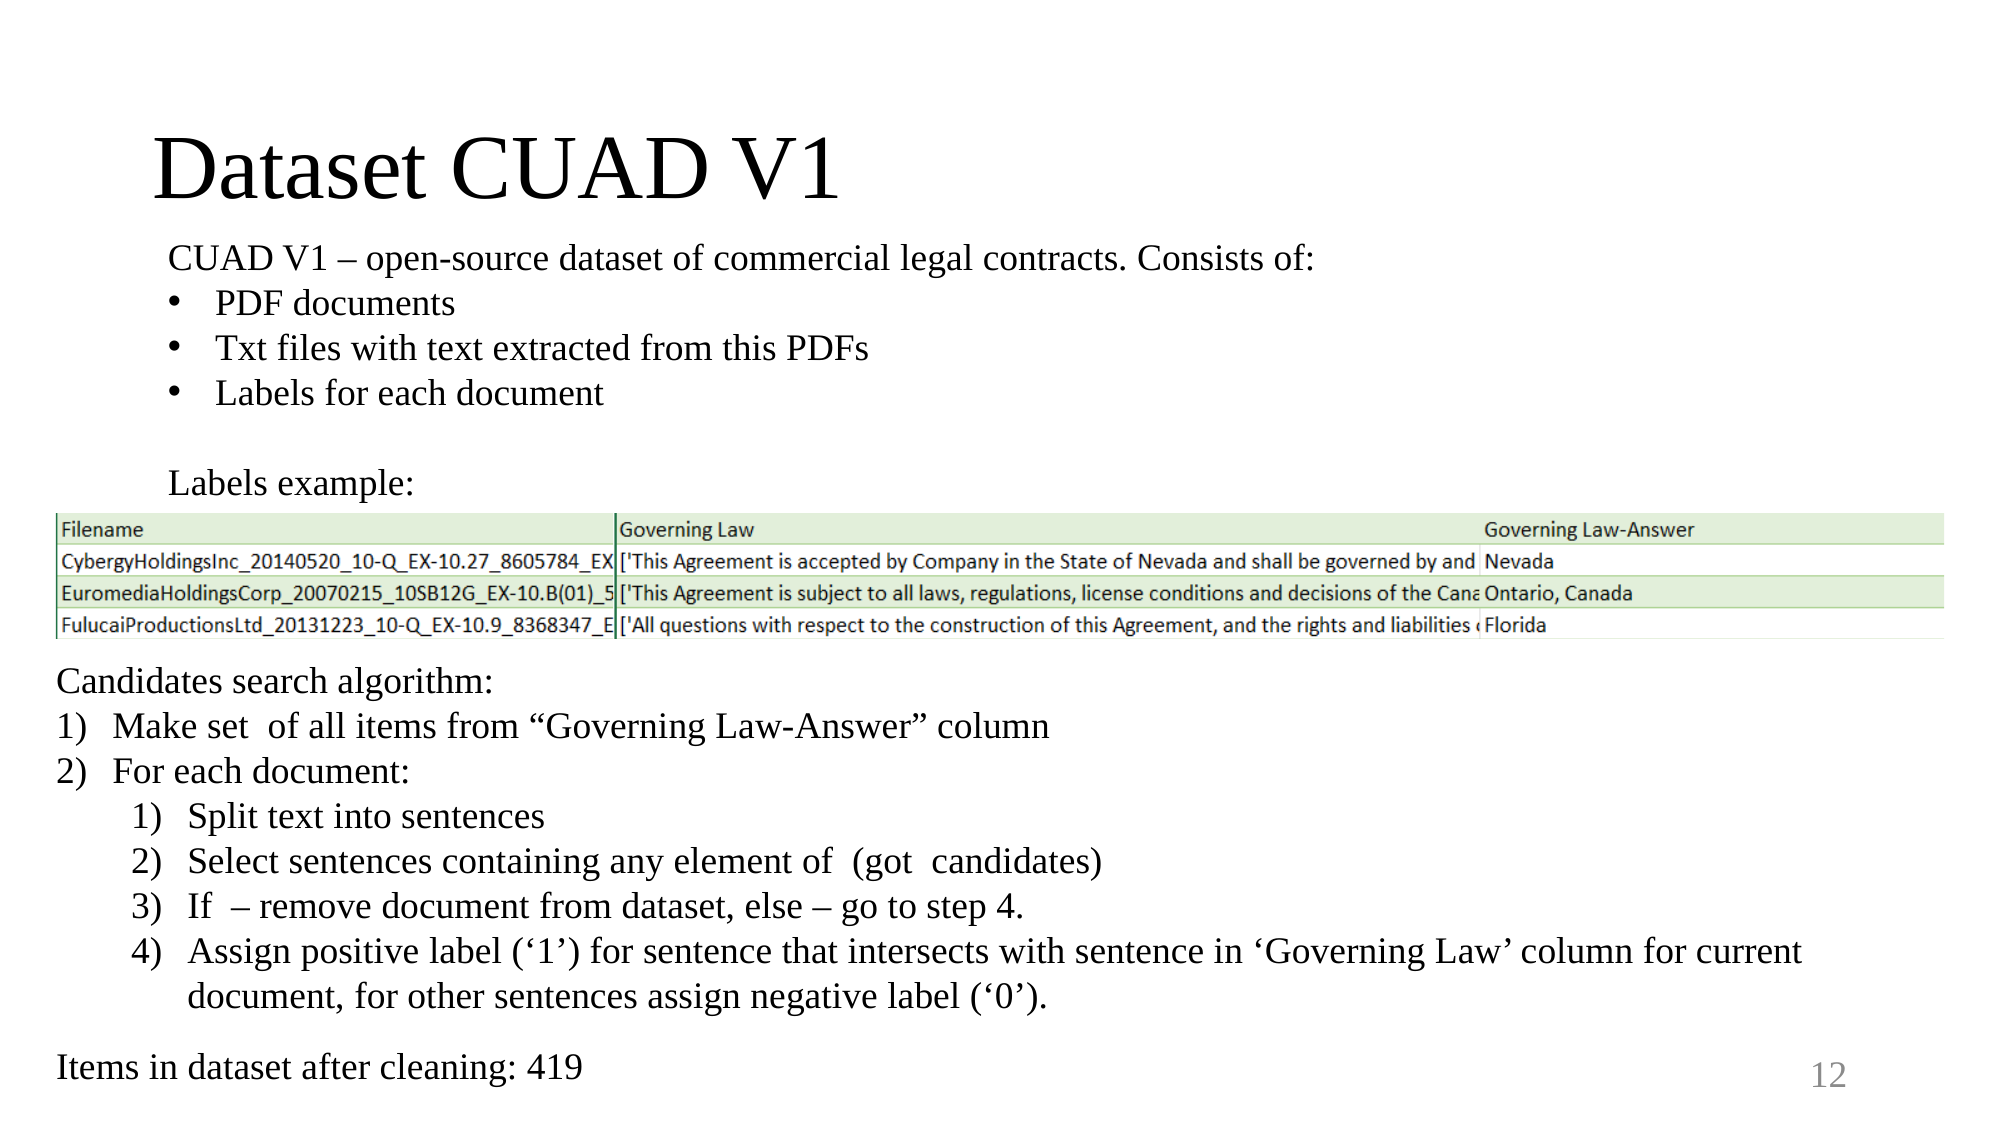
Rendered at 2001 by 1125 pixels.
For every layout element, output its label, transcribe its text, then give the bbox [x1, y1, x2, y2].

text_box Items in dataset after cleaning: 419 [41, 1034, 607, 1095]
text_box CUAD V1 – open-source dataset of commercial legal contracts. Consists of: PDF documents Txt files with text extracted from this PDFs Labels for each document Labels example: [153, 225, 1432, 511]
title Dataset CUAD V1 [137, 59, 1863, 278]
slide_number 12 [1412, 1042, 1863, 1103]
picture [55, 513, 1945, 639]
